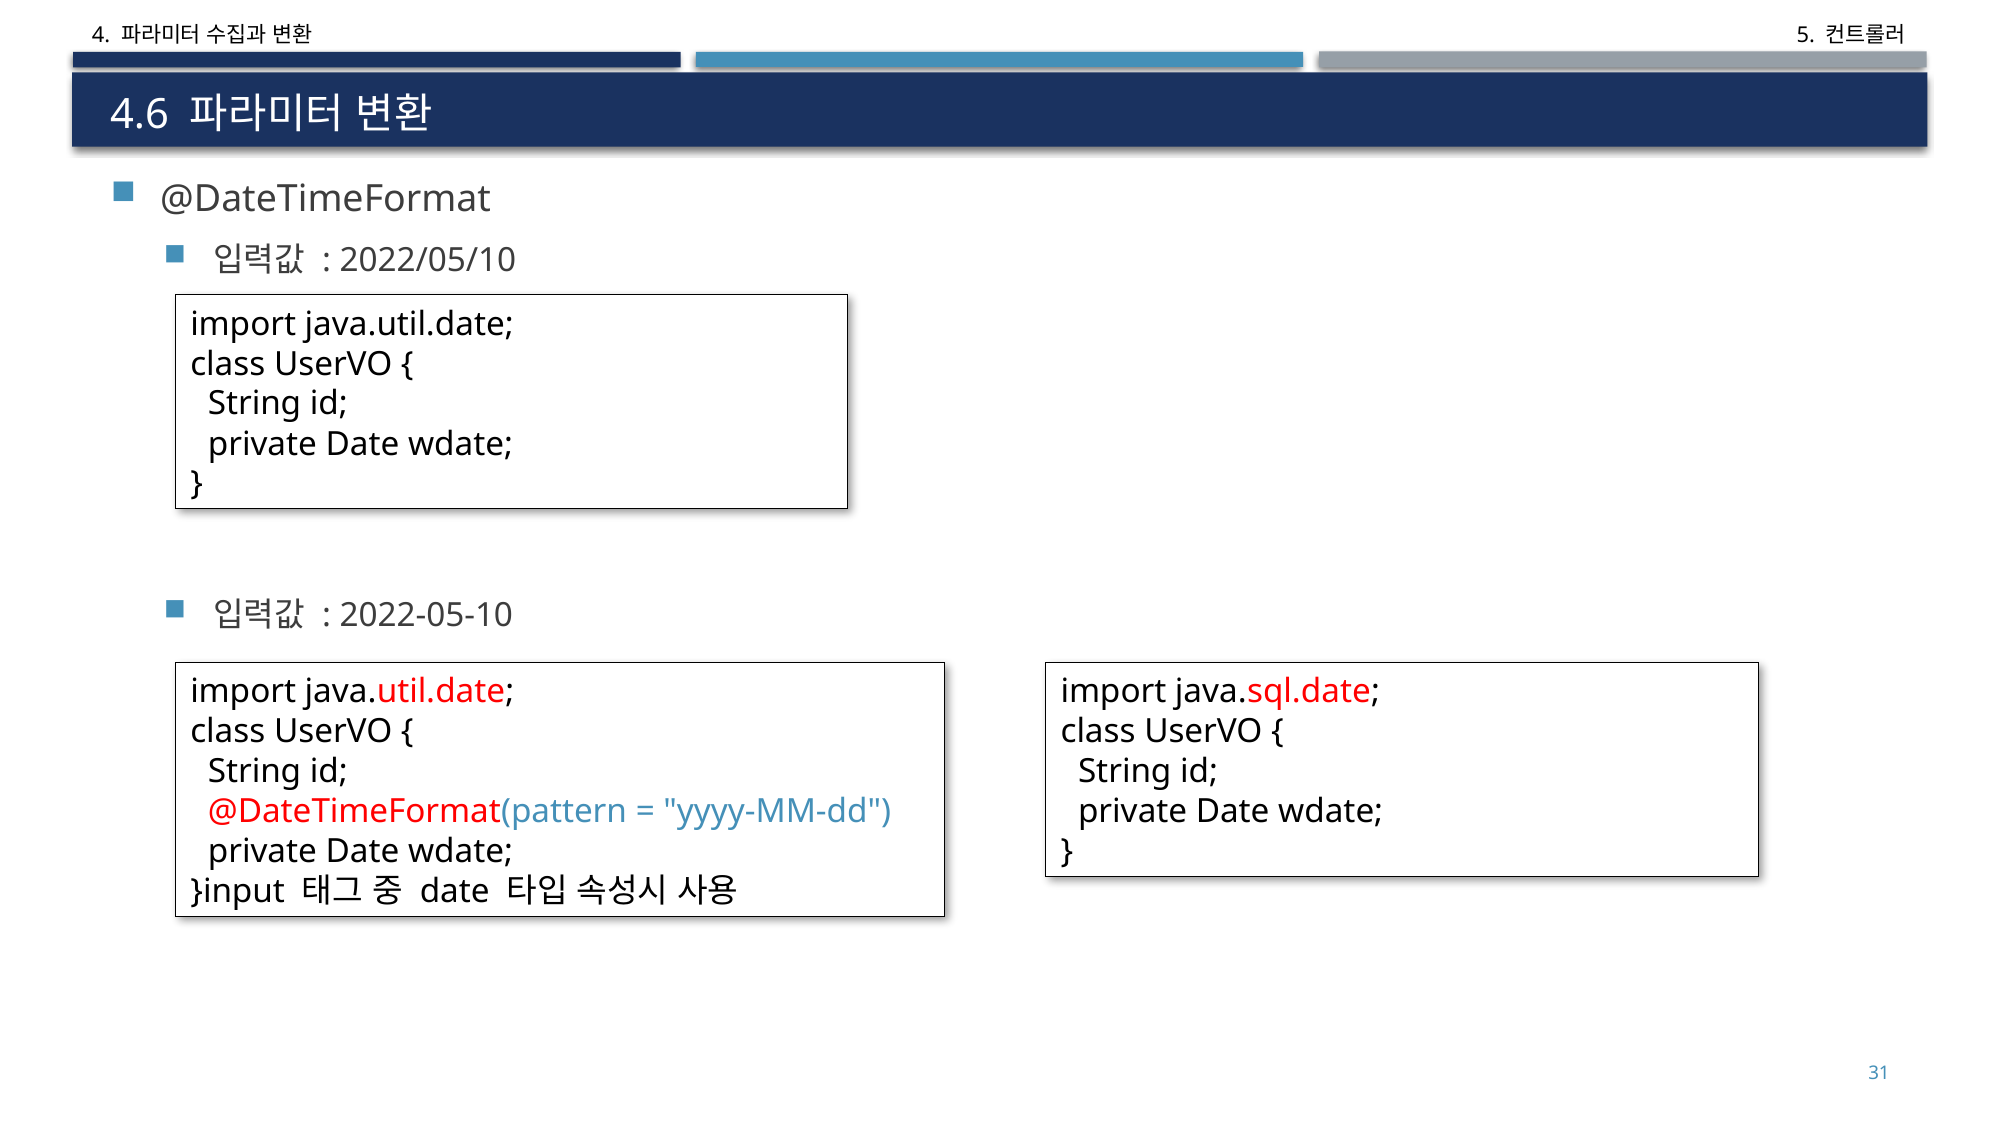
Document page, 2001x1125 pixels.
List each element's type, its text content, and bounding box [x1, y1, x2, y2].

list @DateTimeFormat 입력값 : 2022/05/10 입력값 : 2022-05-10 [95, 166, 1905, 1029]
slide_number 31 [1732, 1043, 1905, 1104]
text_box import java.util.date; class UserVO { String id; private Date wdate; } [175, 294, 848, 509]
title 4.6 파라미터 변환 [95, 79, 1905, 141]
text_box 4. 파라미터 수집과 변환 [77, 12, 684, 54]
text_box import java.util.date; class UserVO { String id; @DateTimeFormat(pattern = "yyyy-MM-dd") private Date wdate; }input 태그 중 date 타입 속성시 사용 [175, 662, 945, 917]
text_box import java.sql.date; class UserVO { String id; private Date wdate; } [1045, 662, 1759, 877]
